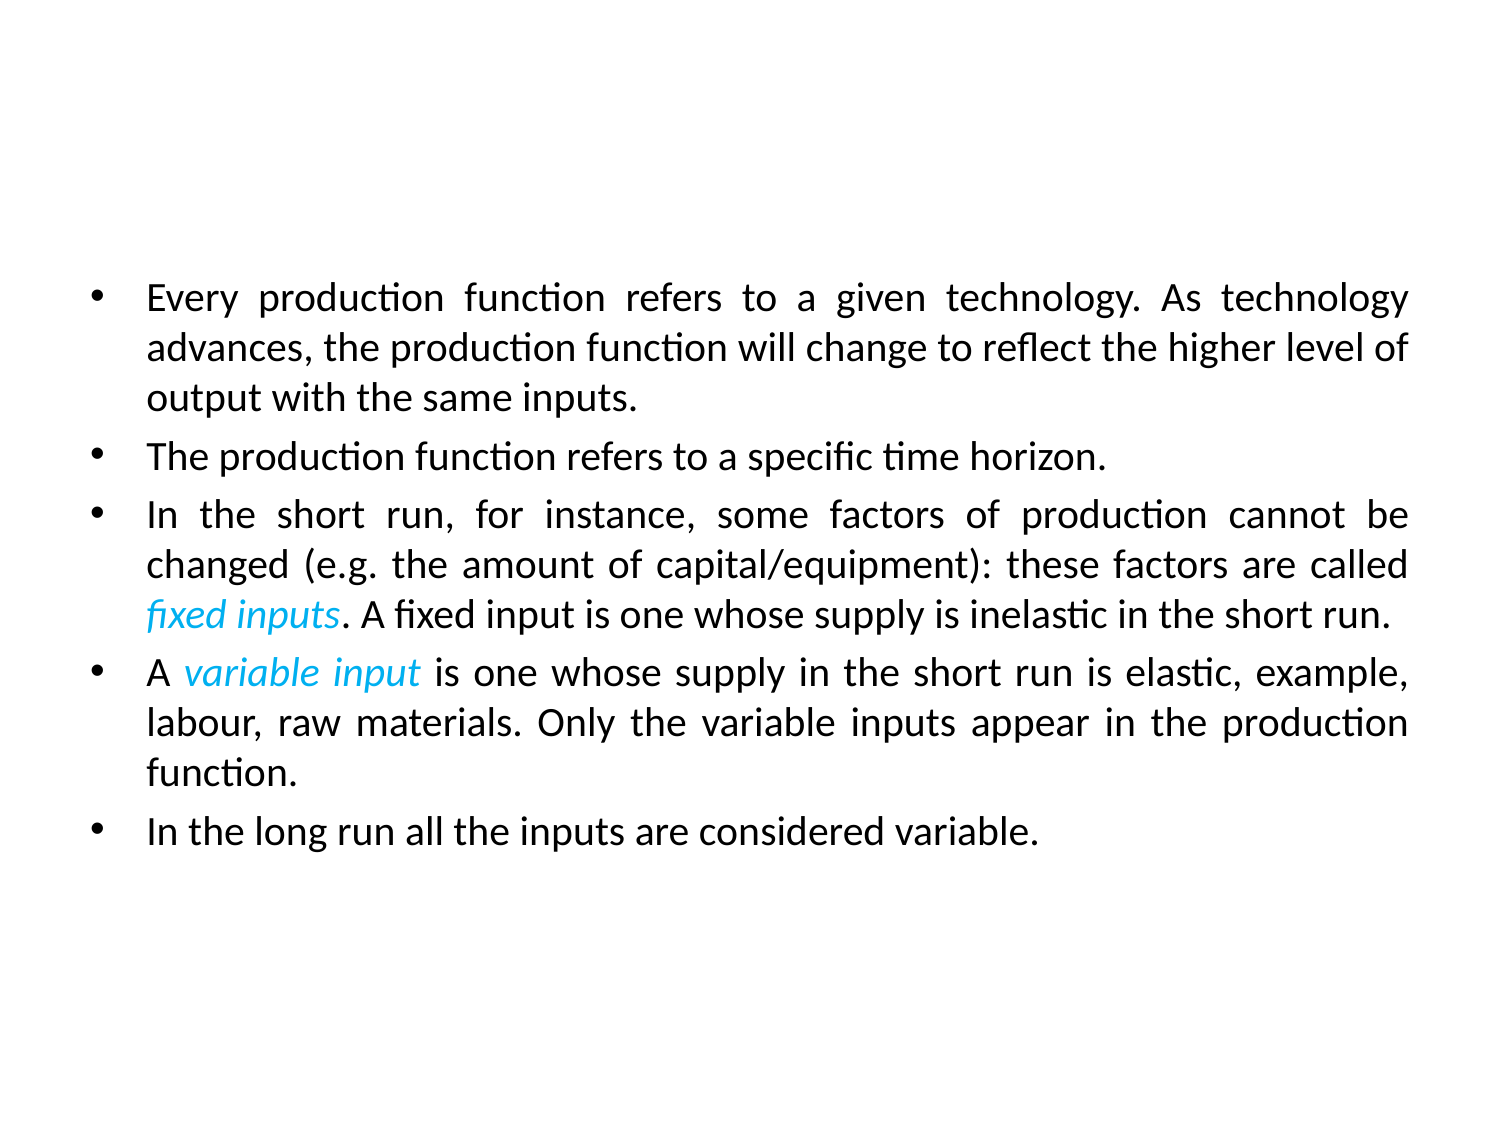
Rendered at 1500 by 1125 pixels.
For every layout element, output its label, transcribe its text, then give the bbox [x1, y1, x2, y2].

list Every production function refers to a given technology. As technology advances, the production function will change to reflect the higher level of output with the same inputs. The production function refers to a specific time horizon. In the short run, for instance, some factors of production cannot be changed (e.g. the amount of capital/equipment): these factors are called fixed inputs. A fixed input is one whose supply is inelastic in the short run. A variable input is one whose supply in the short run is elastic, example, labour, raw materials. Only the variable inputs appear in the production function. In the long run all the inputs are considered variable. [75, 262, 1425, 1005]
